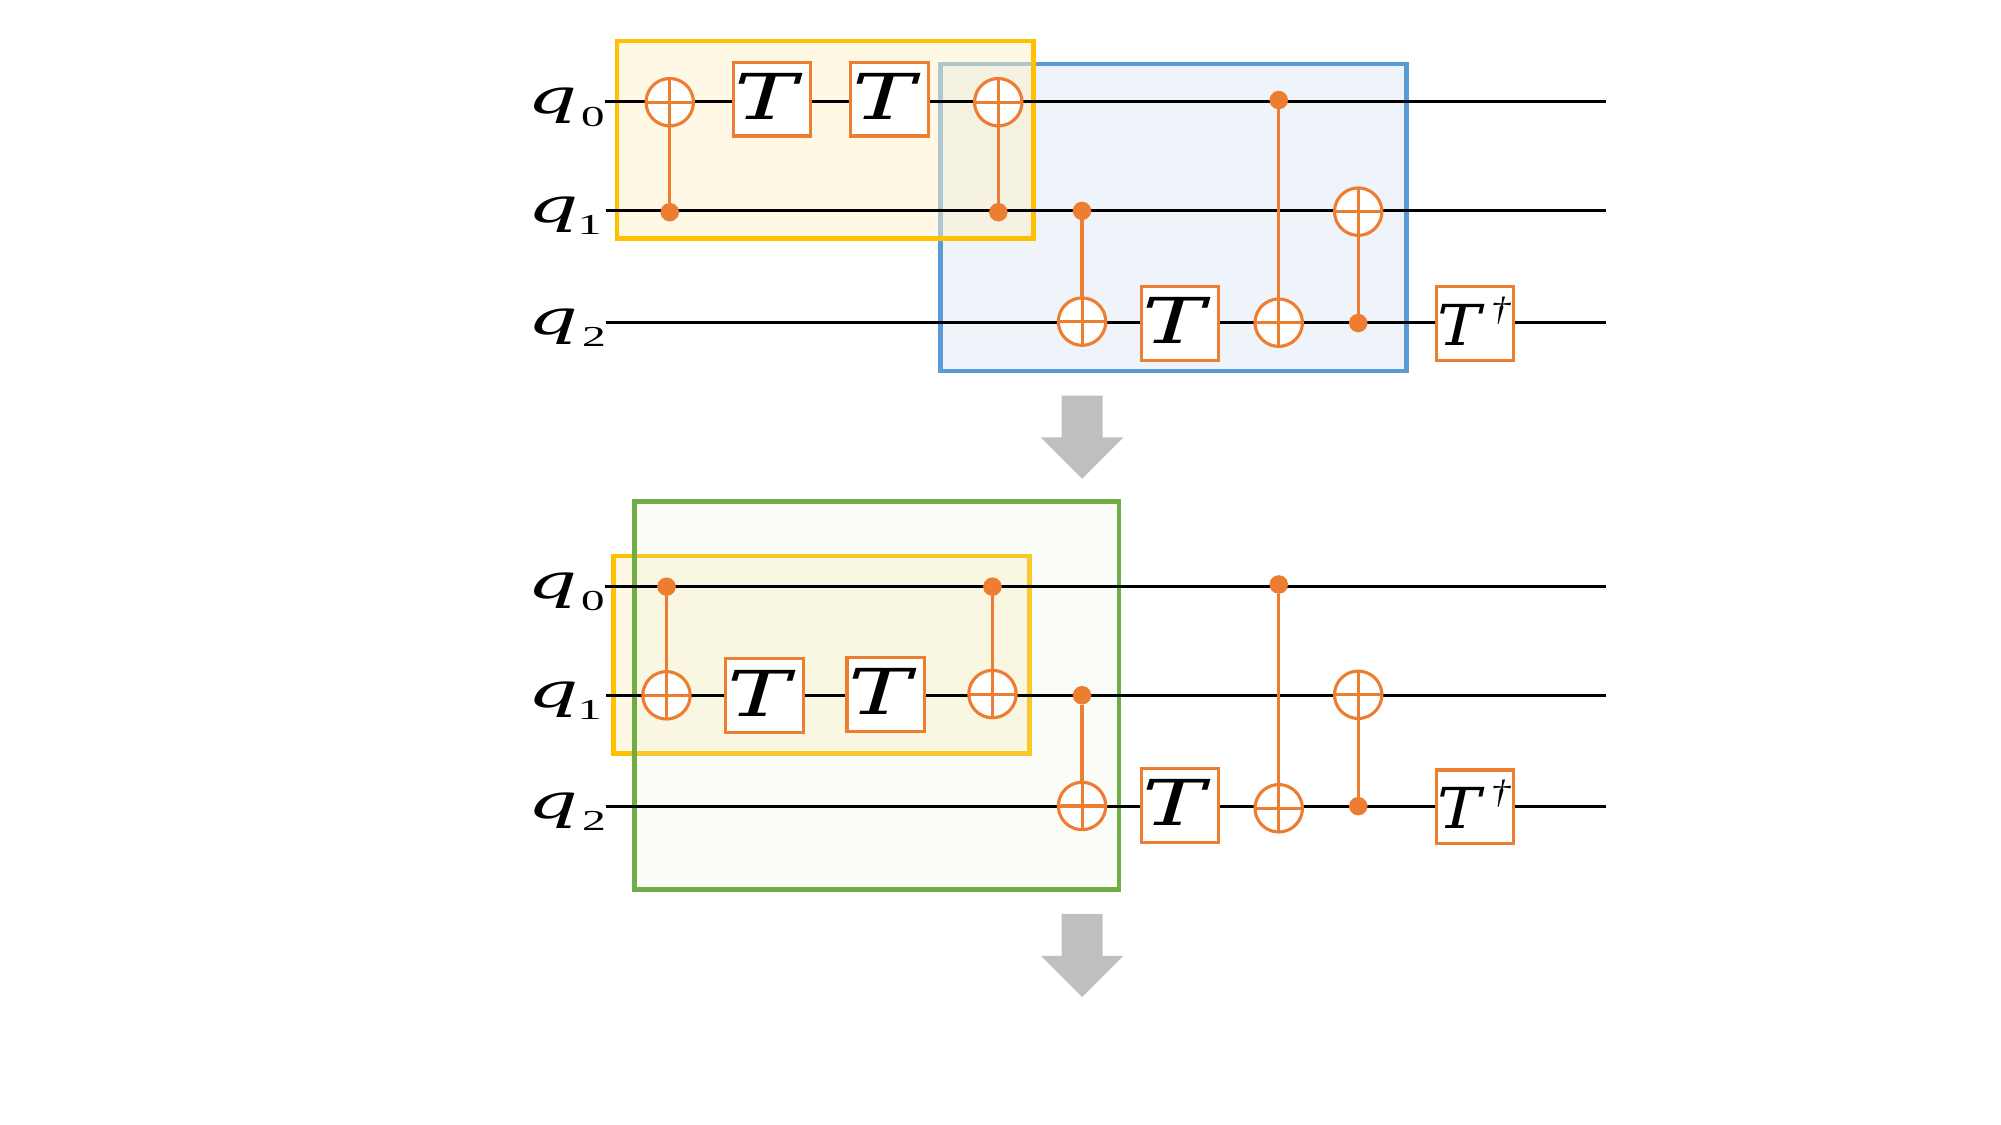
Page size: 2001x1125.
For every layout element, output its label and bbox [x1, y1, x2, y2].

text_box [526, 40, 1607, 372]
text_box [1040, 395, 1124, 479]
text_box [1040, 913, 1124, 998]
text_box [526, 501, 1607, 890]
